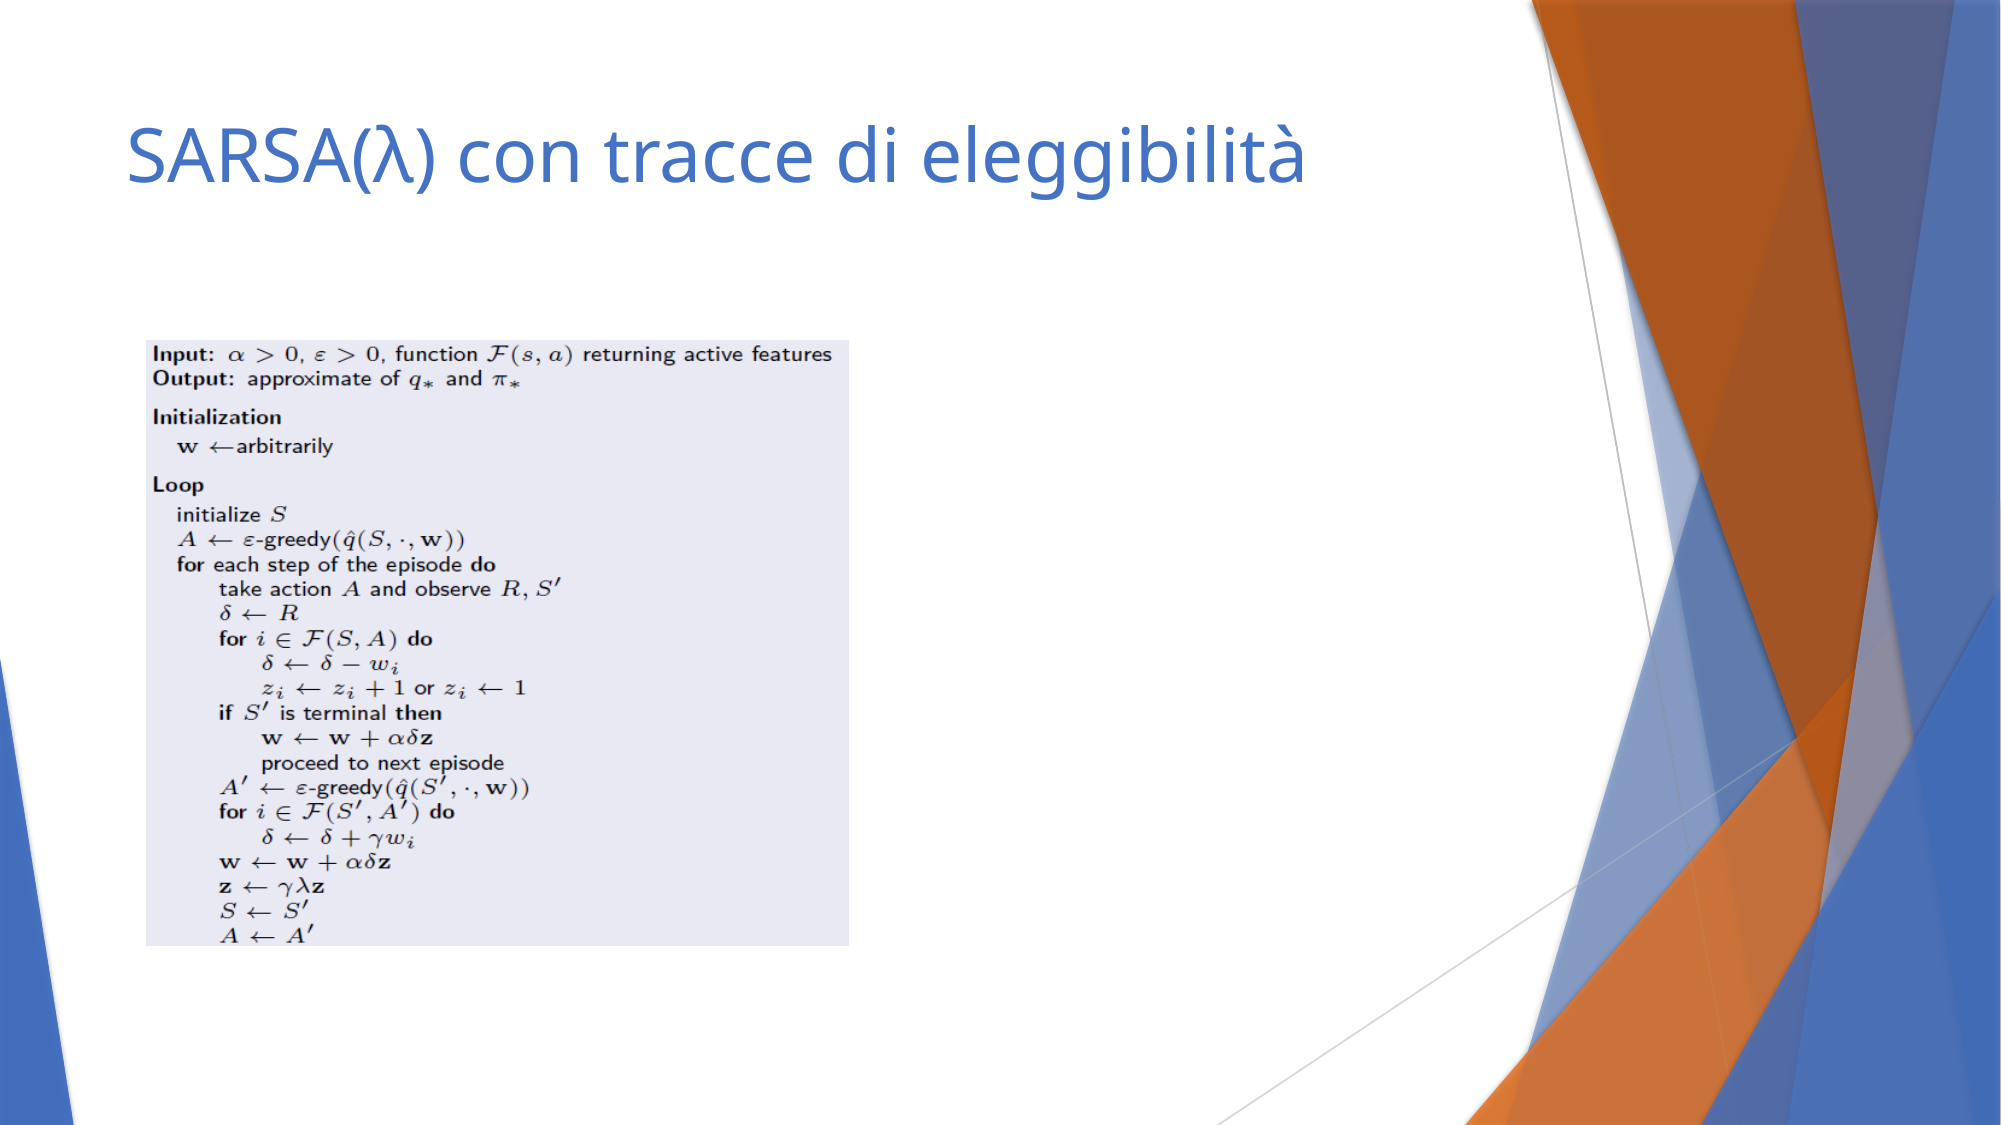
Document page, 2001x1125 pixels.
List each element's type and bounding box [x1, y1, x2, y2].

list [145, 339, 850, 947]
text_box [0, 0, 2000, 1125]
